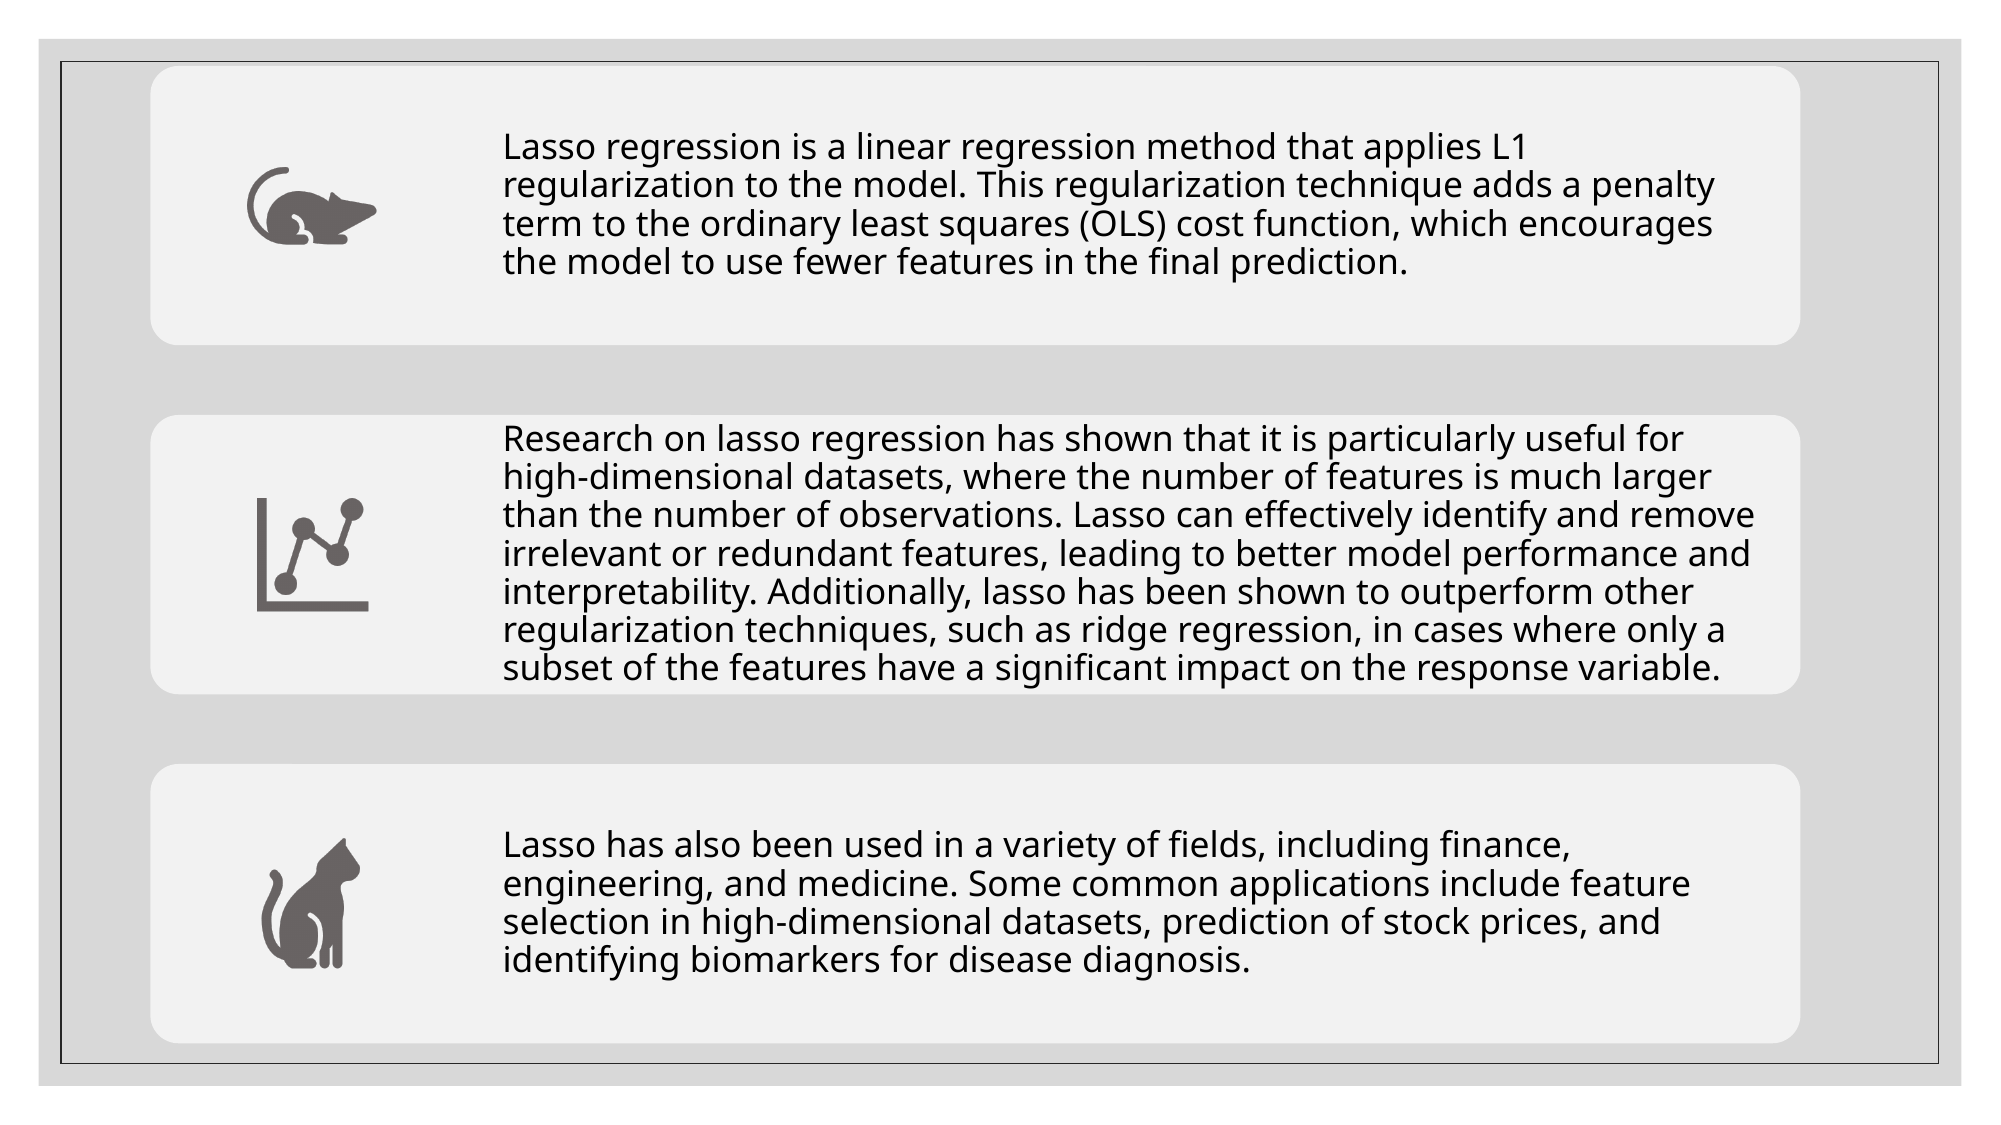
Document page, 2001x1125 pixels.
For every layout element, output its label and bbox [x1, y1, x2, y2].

list [150, 65, 1801, 1044]
